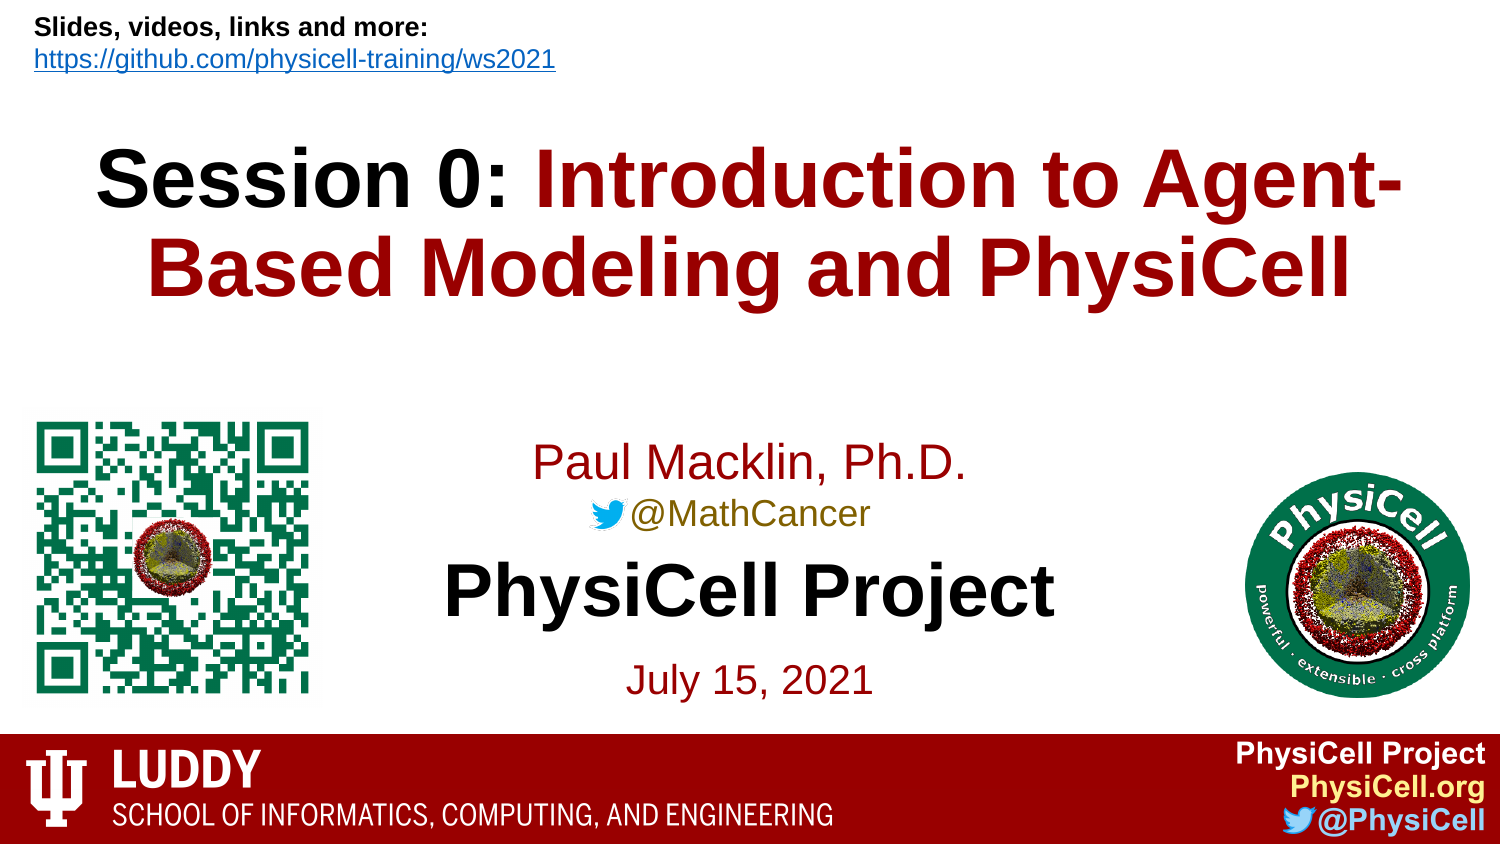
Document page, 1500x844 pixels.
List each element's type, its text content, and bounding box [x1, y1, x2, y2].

picture [589, 495, 628, 534]
list Paul Macklin, Ph.D. @MathCancer [323, 436, 1200, 527]
text_box Slides, videos, links and more: https://github.com/physicell-training/ws2021 [33, 9, 556, 75]
list July 15, 2021 [323, 647, 1200, 708]
picture [21, 407, 323, 708]
picture [0, 734, 1500, 844]
picture [1244, 472, 1470, 698]
title Session 0: Introduction to Agent-Based Modeling and PhysiCell [75, 75, 1425, 375]
